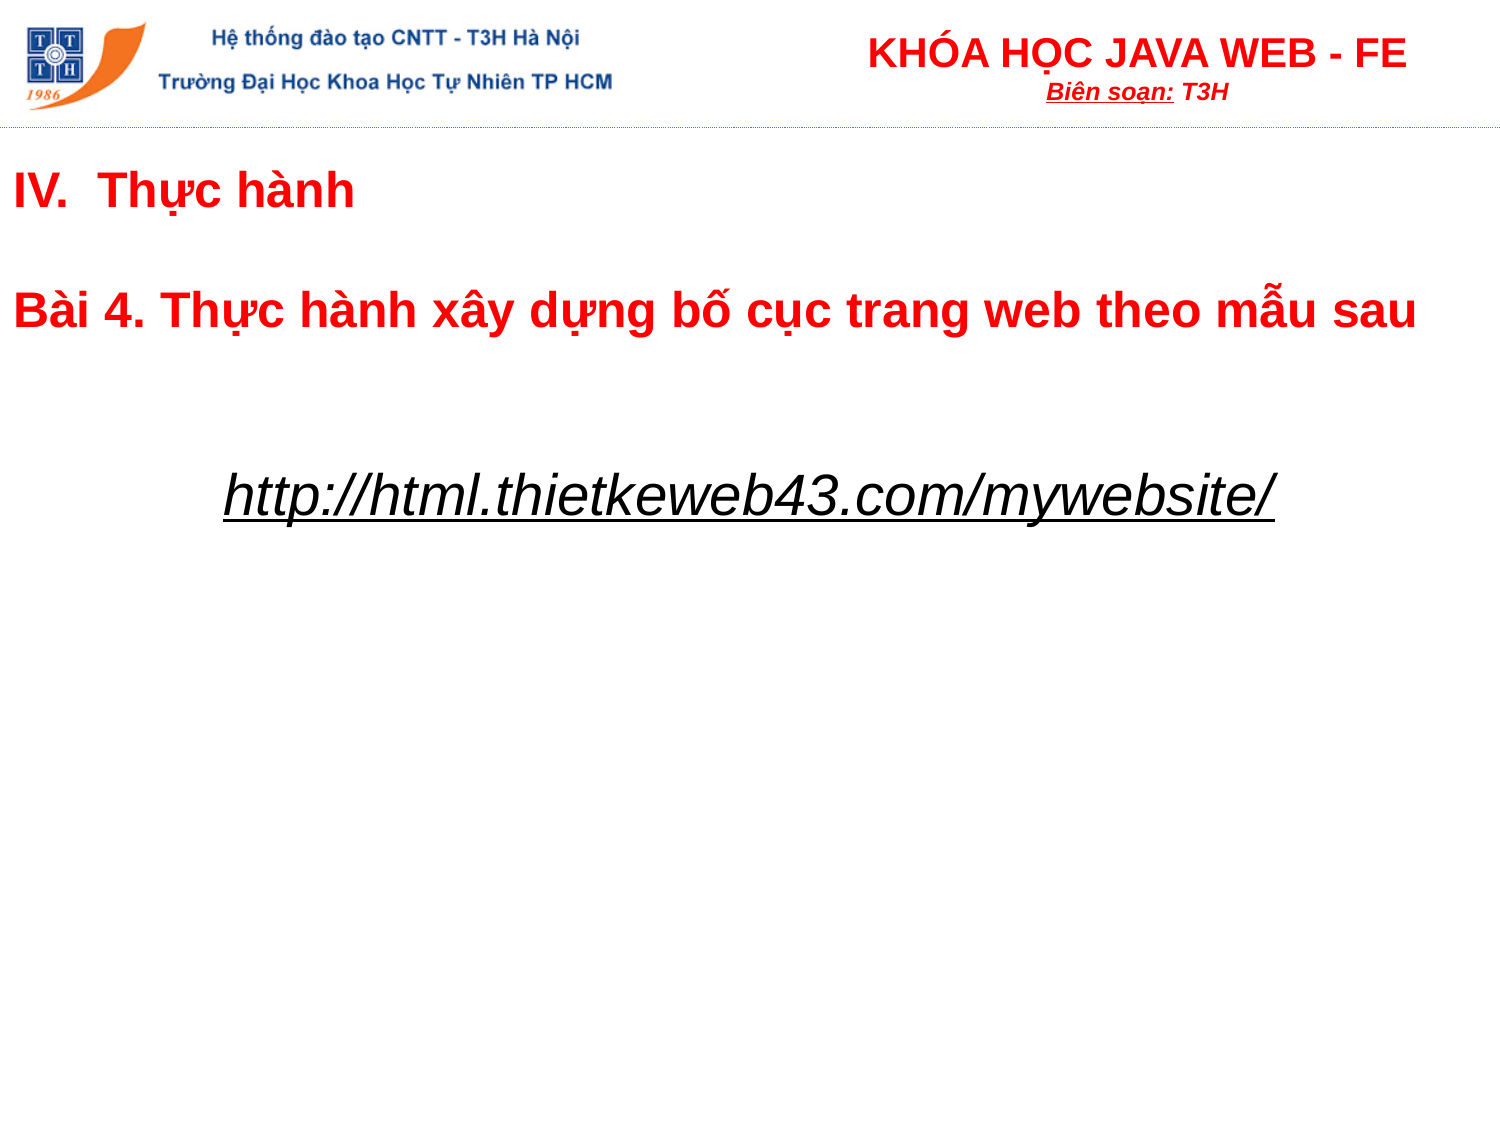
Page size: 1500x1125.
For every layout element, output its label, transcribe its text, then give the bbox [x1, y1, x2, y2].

text_box Thực hành Bài 4. Thực hành xây dựng bố cục trang web theo mẫu sau http://html.thietkeweb43.com/mywebsite/ [0, 149, 1500, 535]
picture [3, 1, 642, 127]
text_box KHÓA HỌC JAVA WEB - FE Biên soạn: T3H [787, 2, 1488, 127]
